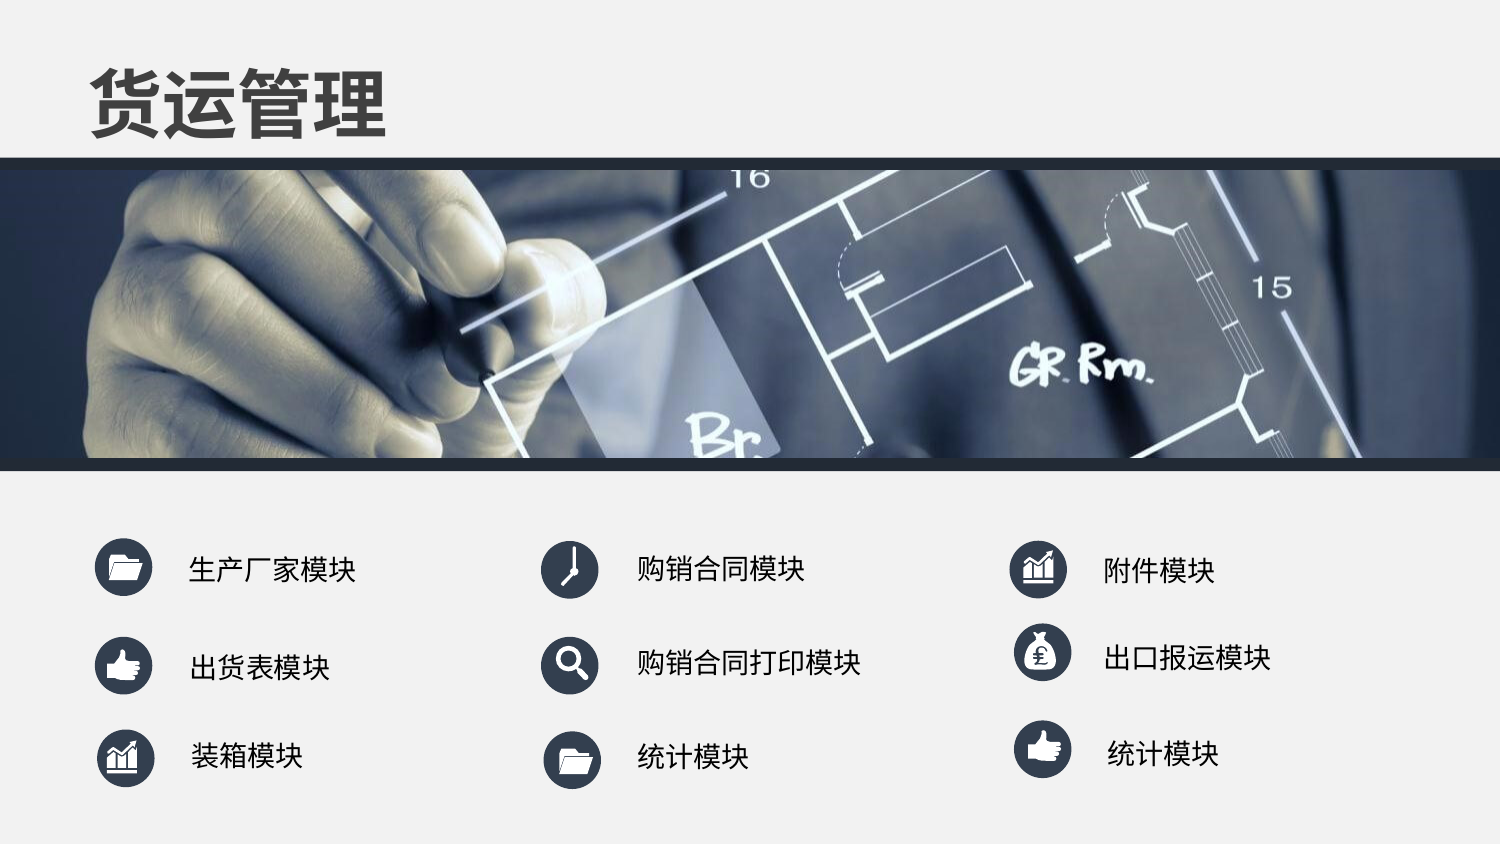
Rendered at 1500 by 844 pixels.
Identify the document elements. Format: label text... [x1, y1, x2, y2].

text_box [1013, 720, 1072, 779]
text_box [560, 546, 579, 587]
text_box [1013, 623, 1072, 682]
text_box [1027, 729, 1063, 762]
text_box 购销合同打印模块 [622, 638, 902, 687]
text_box [97, 729, 155, 788]
text_box 货运管理 [75, 51, 493, 153]
text_box 生产厂家模块 [173, 544, 453, 594]
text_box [108, 554, 143, 581]
text_box [106, 648, 142, 682]
text_box [94, 538, 153, 596]
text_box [559, 748, 594, 775]
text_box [1023, 550, 1054, 584]
text_box [1024, 631, 1056, 670]
picture [0, 170, 1500, 458]
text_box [106, 740, 137, 774]
text_box 出货表模块 [175, 643, 455, 692]
text_box [1009, 540, 1067, 599]
text_box 统计模块 [1092, 729, 1372, 778]
text_box [94, 636, 153, 695]
text_box 购销合同模块 [622, 544, 902, 593]
text_box [0, 458, 1500, 472]
text_box [554, 644, 590, 682]
text_box [0, 157, 1500, 170]
text_box [541, 636, 599, 695]
text_box 附件模块 [1088, 546, 1368, 595]
text_box [541, 541, 599, 599]
text_box 装箱模块 [176, 731, 456, 780]
text_box 出口报运模块 [1088, 632, 1368, 682]
text_box [543, 731, 602, 790]
text_box 统计模块 [622, 731, 902, 781]
